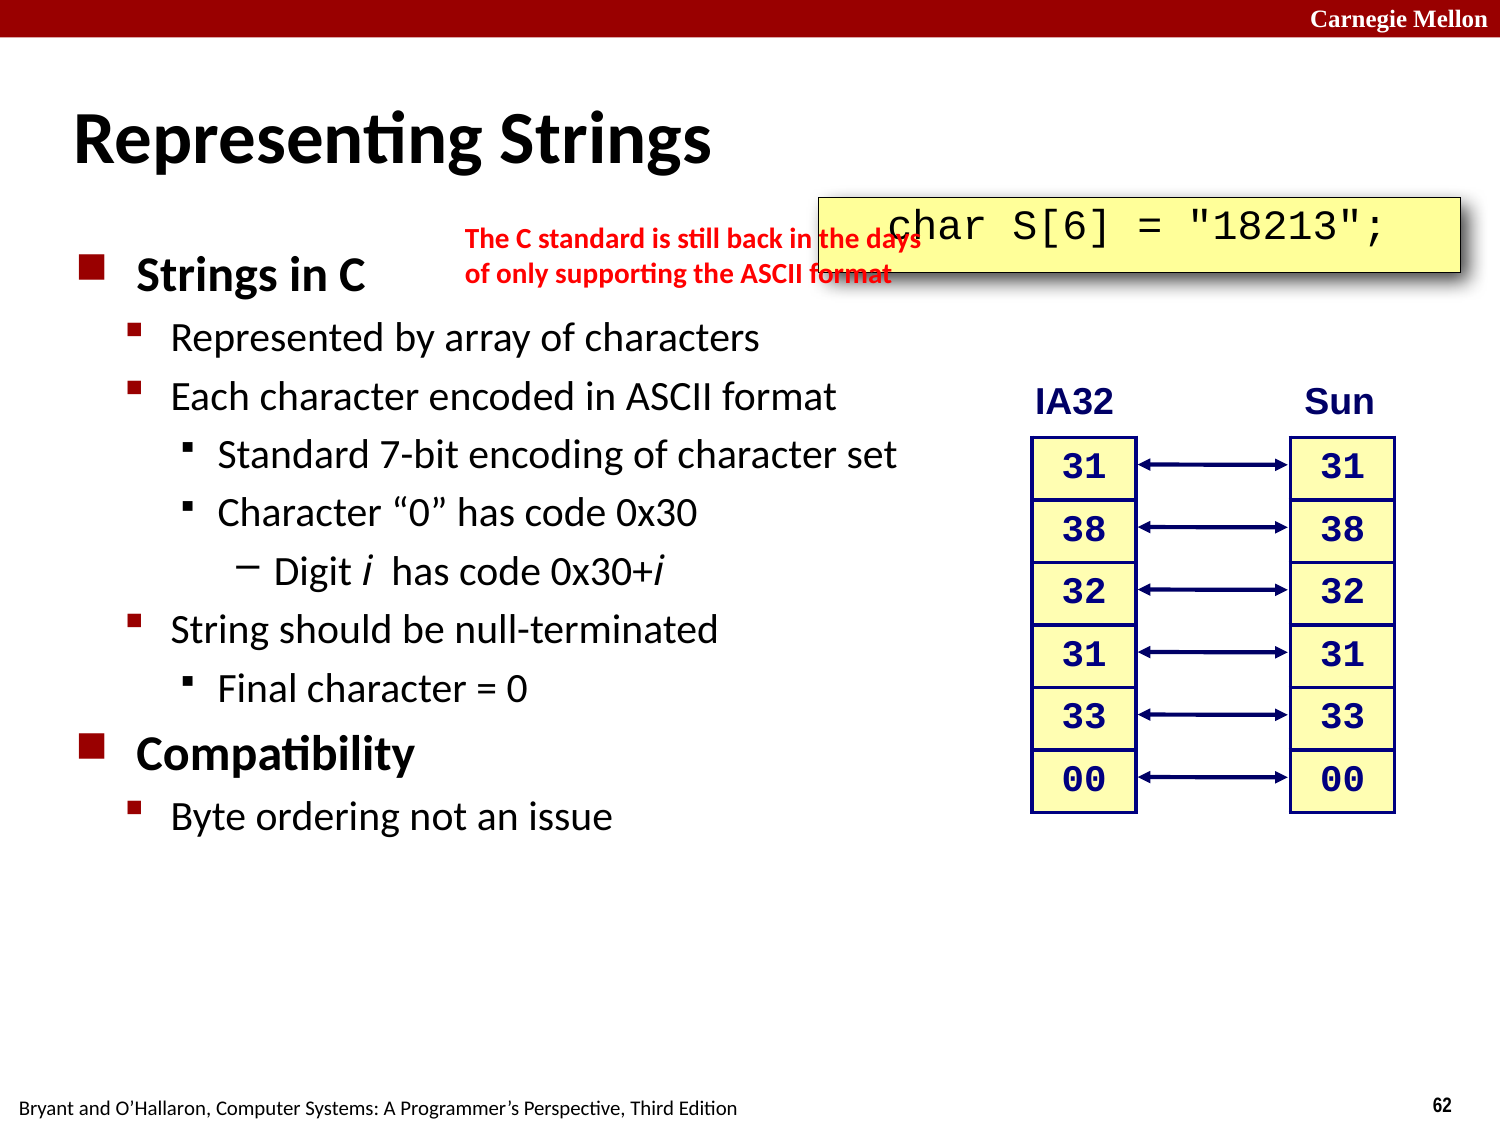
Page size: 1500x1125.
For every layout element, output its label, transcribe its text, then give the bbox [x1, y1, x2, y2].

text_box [1137, 464, 1288, 778]
table_cell 38 [1292, 502, 1393, 561]
table_cell 31 [1292, 627, 1393, 686]
title Representing Strings [58, 71, 1305, 197]
table_cell 31 [1034, 627, 1132, 686]
list Strings in C Represented by array of characters Each character encoded in ASCII format Standard 7-bit encoding of character set Character “0” has code 0x30 Digit i has code 0x30+i String should be null-terminated Final character = 0 Compatibility Byte ordering not an issue [64, 234, 1361, 1051]
text_box The C standard is still back in the days of only supporting the ASCII format [449, 212, 963, 298]
table_cell 38 [1034, 502, 1132, 561]
table_cell 32 [1034, 564, 1132, 623]
text_box Sun [1295, 368, 1391, 431]
table_cell 32 [1292, 564, 1393, 623]
table_cell 00 [1292, 752, 1393, 811]
table_header 31 [1292, 439, 1393, 498]
table_cell 00 [1034, 752, 1134, 811]
text_box IA32 [1026, 368, 1129, 431]
table_cell 33 [1292, 689, 1393, 748]
text_box char S[6] = "18213"; [818, 197, 1461, 273]
table_cell 33 [1034, 689, 1132, 748]
table_header 31 [1034, 439, 1134, 498]
